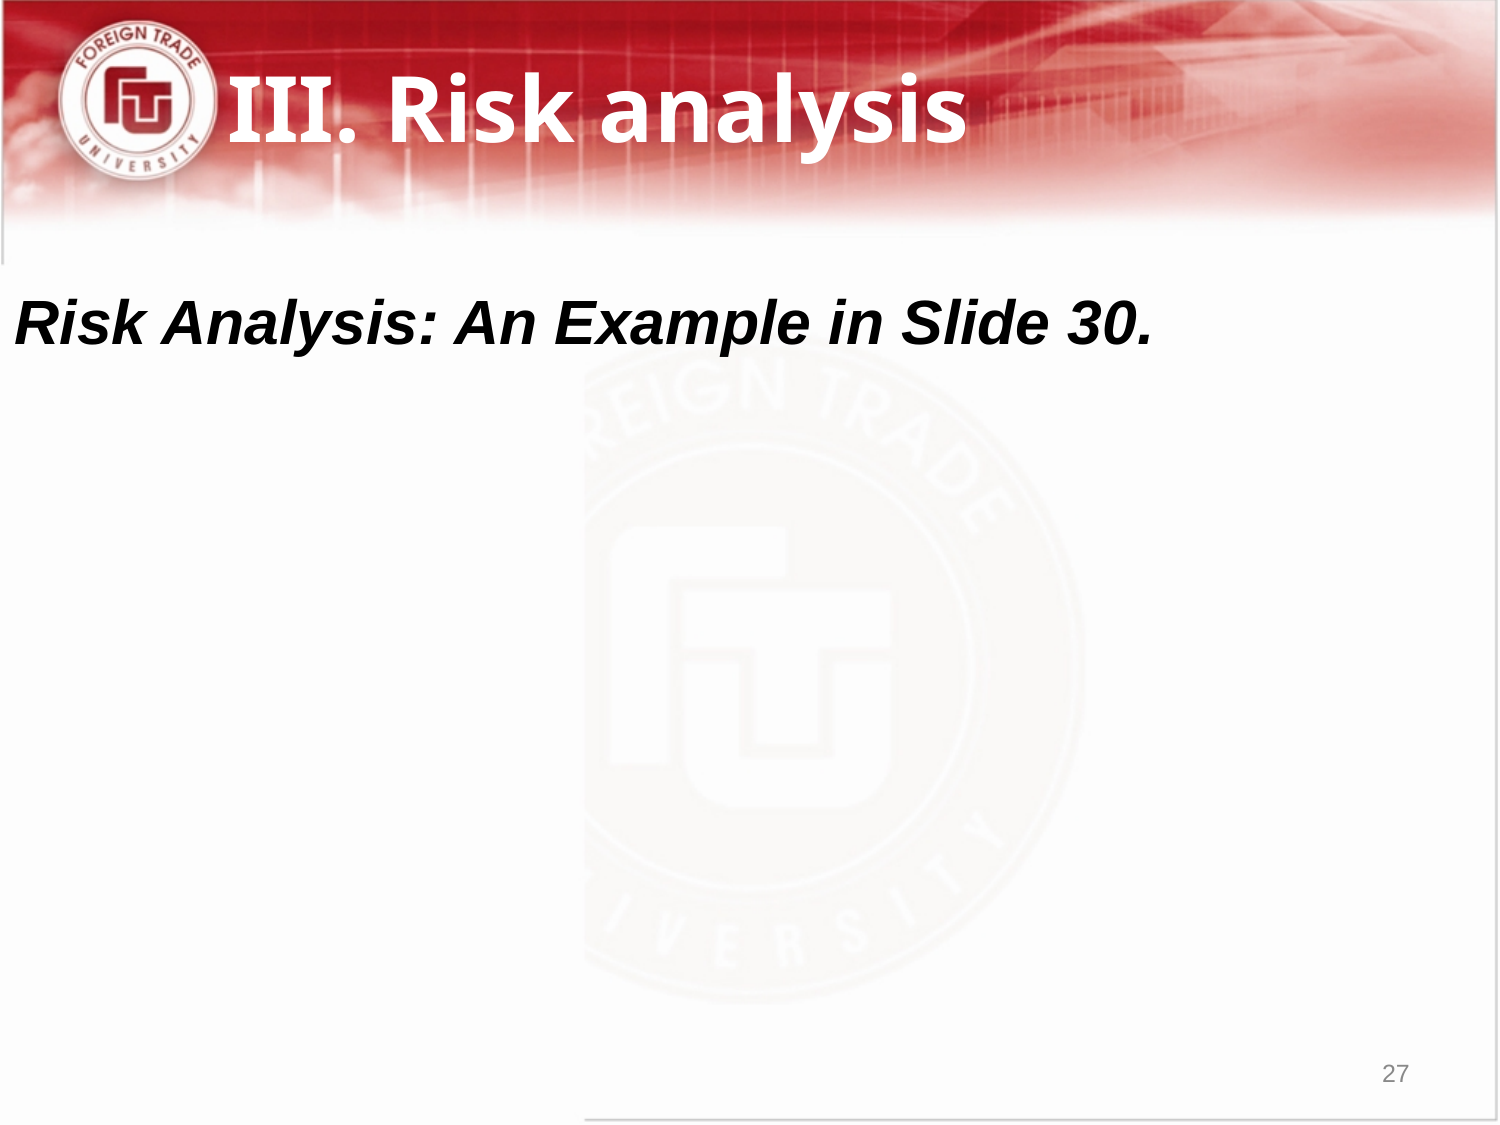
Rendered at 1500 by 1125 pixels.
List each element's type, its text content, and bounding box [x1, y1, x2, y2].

slide_number 27 [1074, 1042, 1425, 1103]
text_box Risk Analysis: An Example in Slide 30. [0, 237, 1425, 365]
text_box III. Risk analysis [212, 23, 1500, 188]
picture [0, 0, 1500, 1125]
